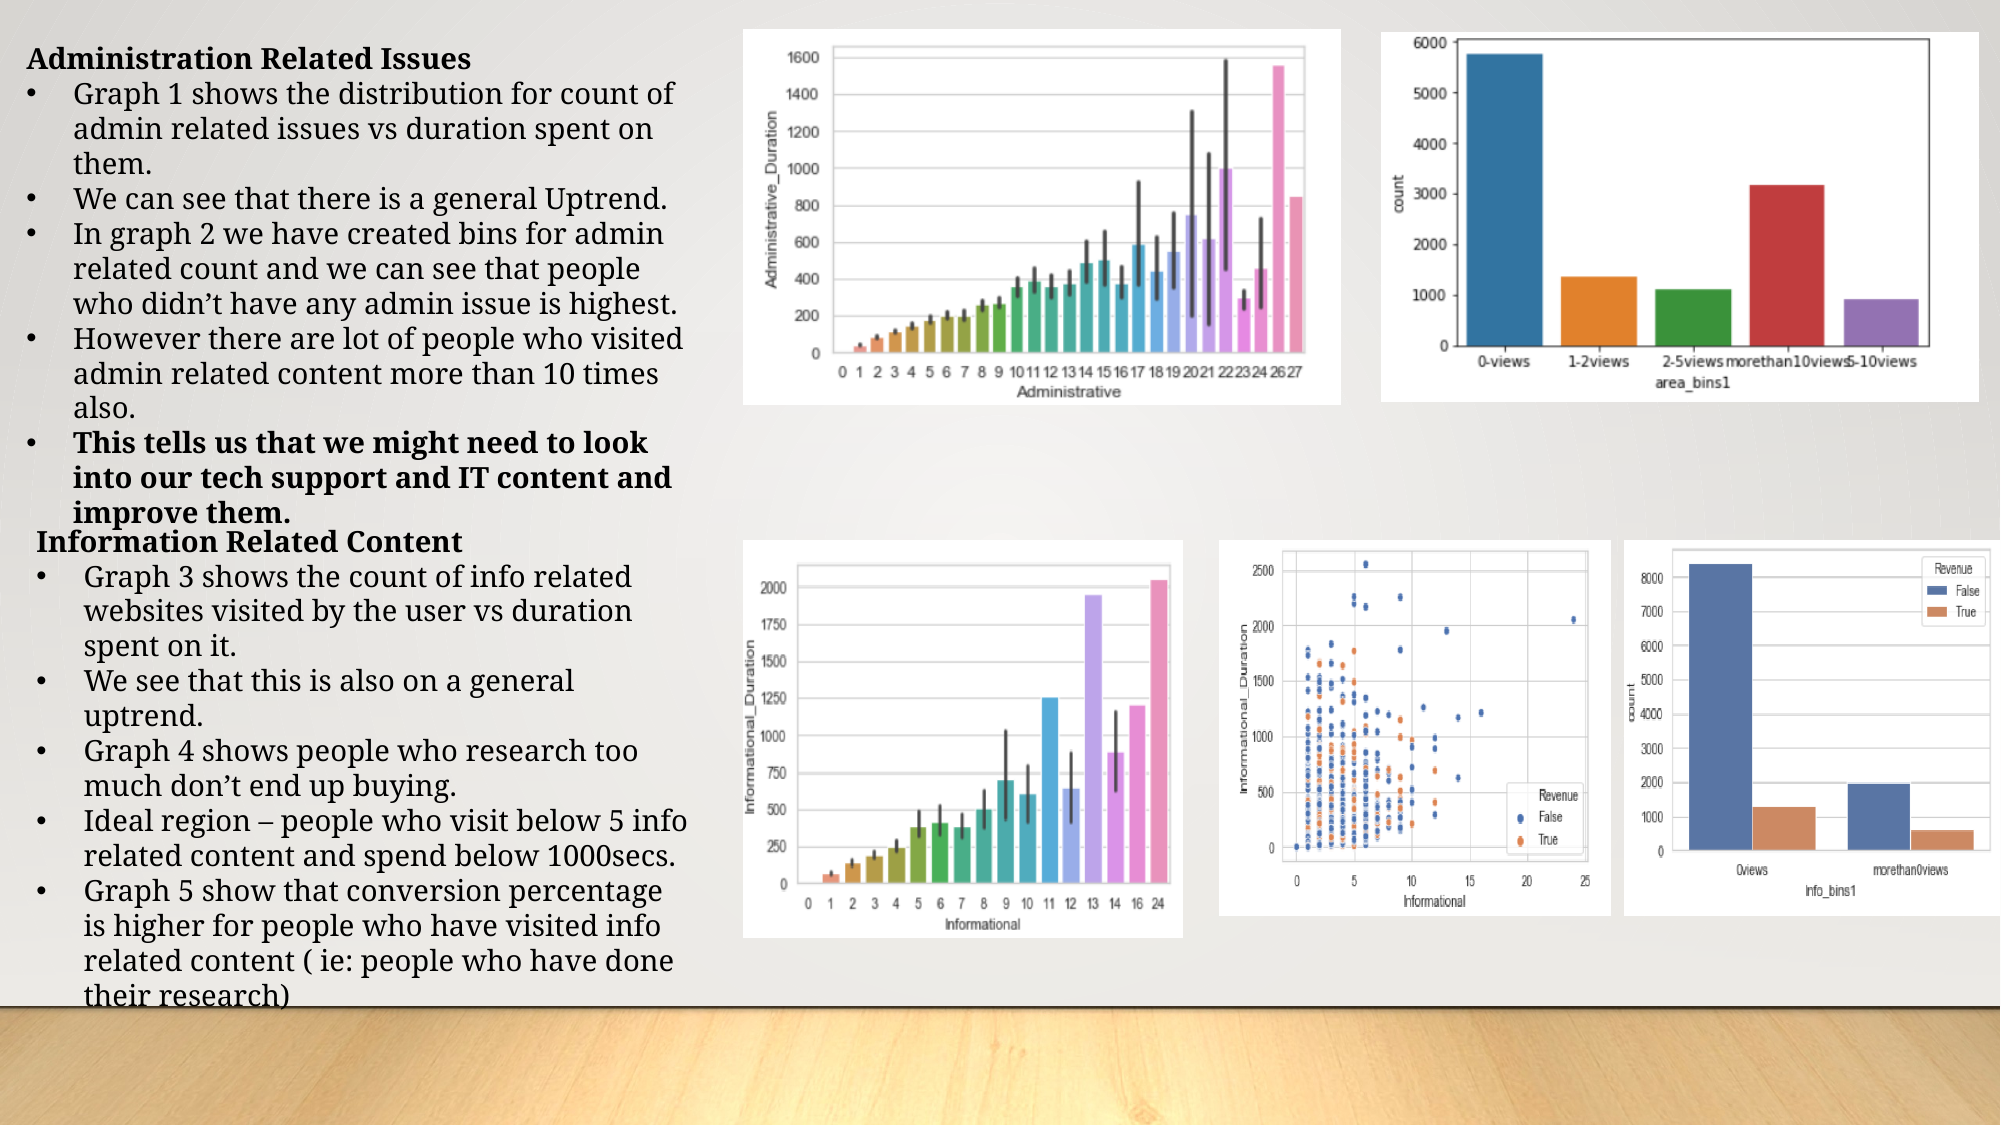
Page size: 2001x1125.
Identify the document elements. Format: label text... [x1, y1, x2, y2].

picture [1219, 540, 1611, 916]
text_box Information Related Content Graph 3 shows the count of info related websites visited by the user vs duration spent on it. We see that this is also on a general uptrend. Graph 4 shows people who research too much don’t end up buying. Ideal region – people who visit below 5 info related content and spend below 1000secs. Graph 5 show that conversion percentage is higher for people who have visited info related content ( ie: people who have done their research) [21, 515, 707, 1020]
picture [1381, 32, 1980, 402]
picture [743, 540, 1183, 939]
picture [1624, 540, 2000, 916]
text_box Administration Related Issues Graph 1 shows the distribution for count of admin related issues vs duration spent on them. We can see that there is a general Uptrend. In graph 2 we have created bins for admin related count and we can see that people who didn’t have any admin issue is highest. However there are lot of people who visited admin related content more than 10 times also. This tells us that we might need to look into our tech support and IT content and improve them. [11, 32, 721, 538]
picture [743, 29, 1342, 406]
picture [0, 1006, 2000, 1125]
